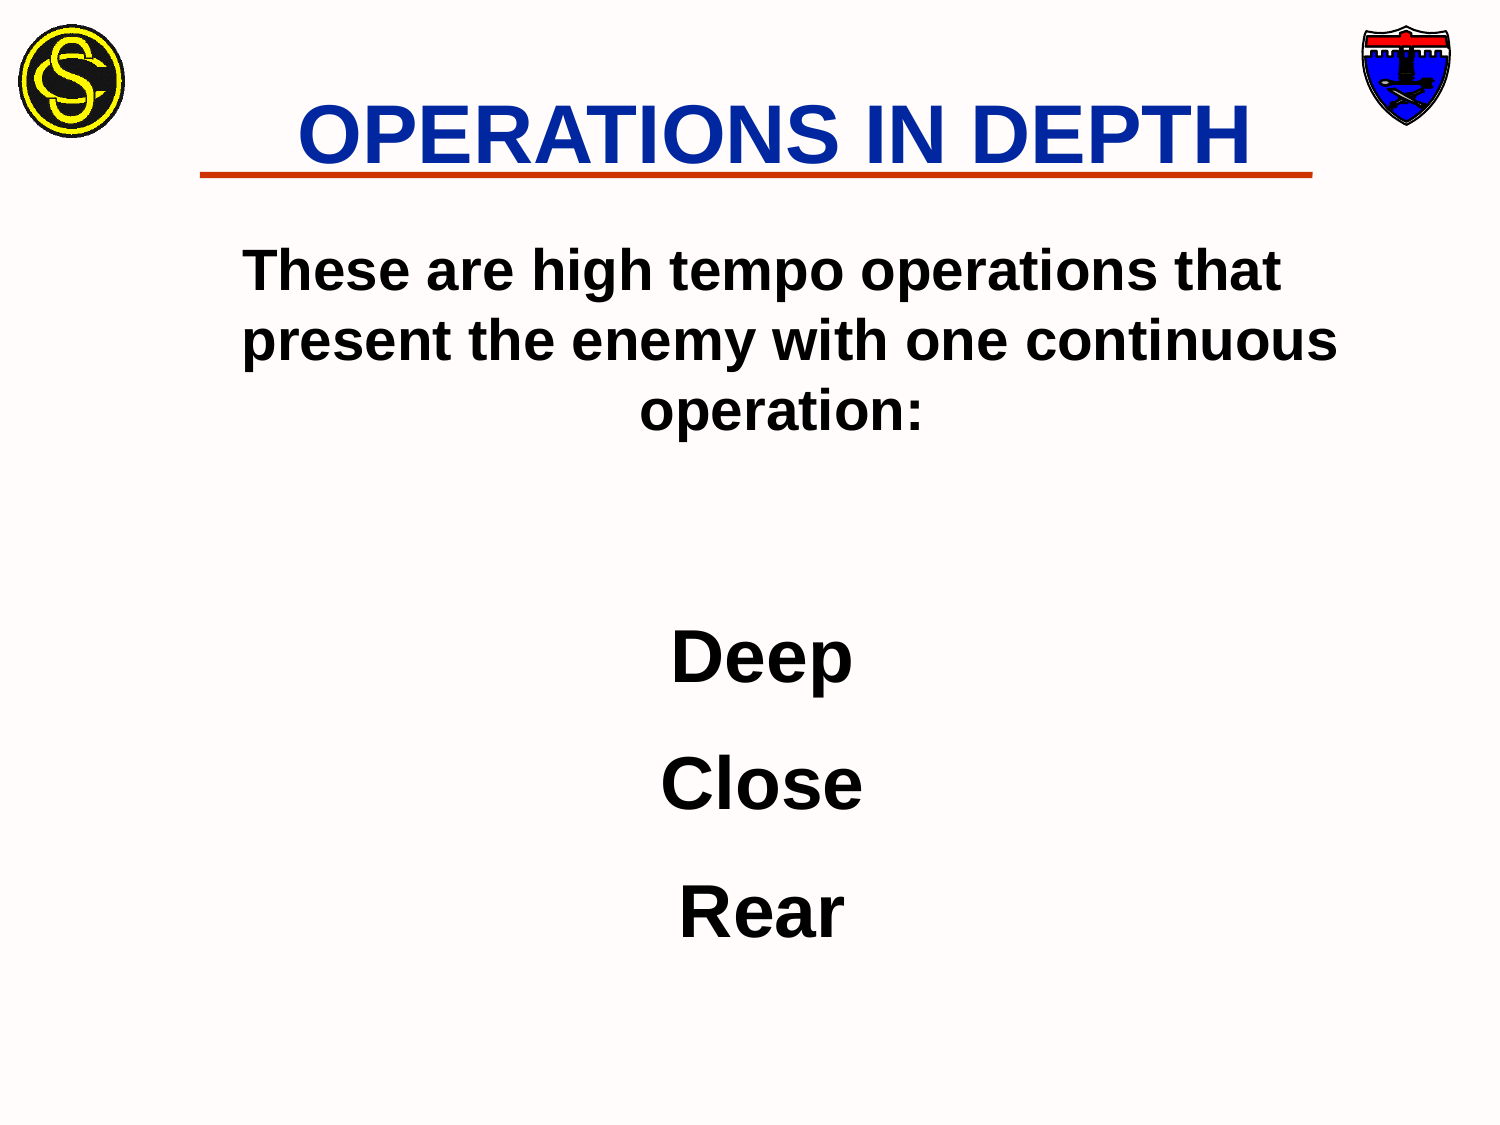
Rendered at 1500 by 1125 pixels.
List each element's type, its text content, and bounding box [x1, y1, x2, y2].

list These are high tempo operations that present the enemy with one continuous operation: Deep Close Rear [125, 224, 1400, 1088]
title OPERATIONS IN DEPTH [212, 12, 1339, 188]
picture [18, 24, 125, 138]
